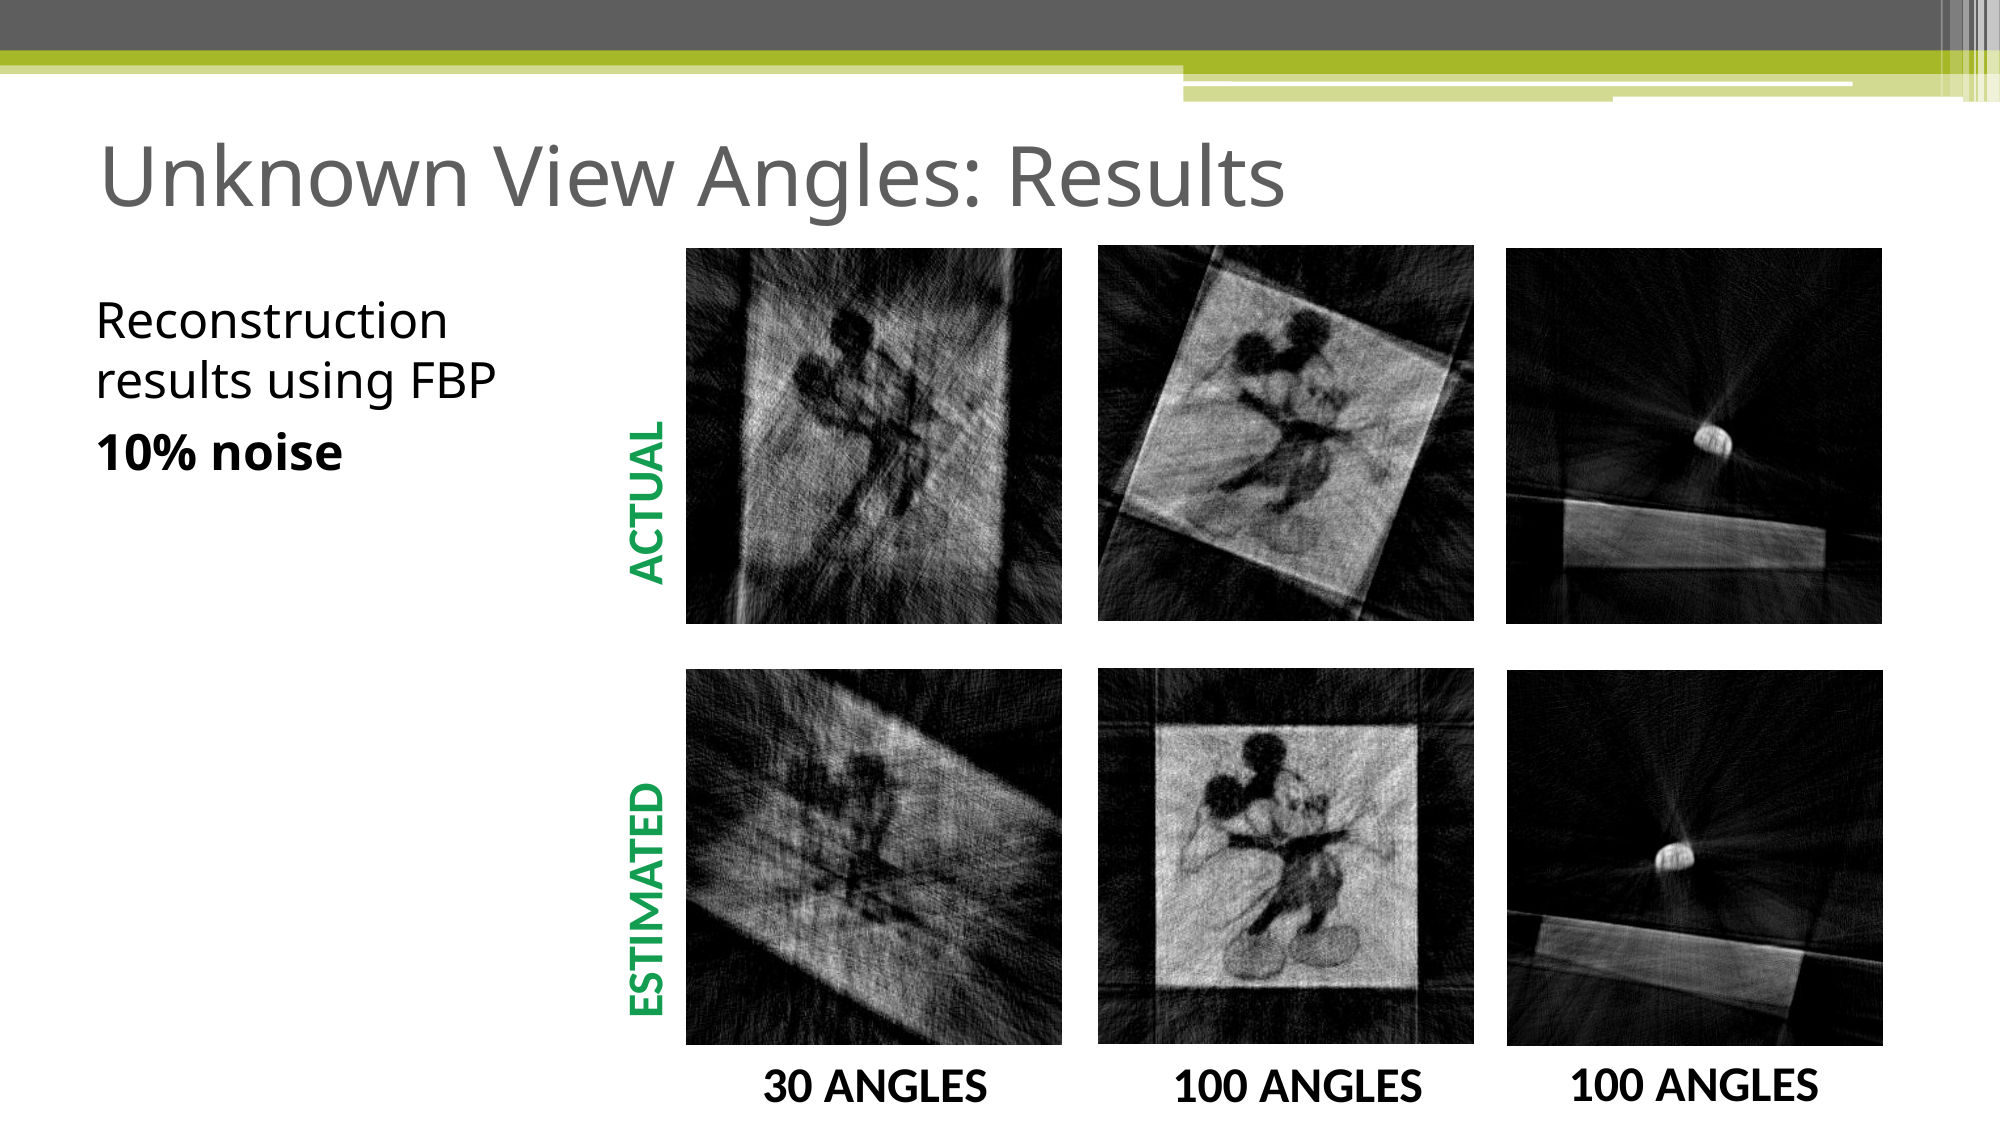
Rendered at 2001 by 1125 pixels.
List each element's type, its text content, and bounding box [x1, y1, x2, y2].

text_box Reconstruction results using FBP 10% noise [80, 280, 586, 489]
picture [1507, 670, 1883, 1046]
picture [686, 248, 1062, 624]
picture [1097, 245, 1474, 621]
text_box 30 angles [678, 1045, 1073, 1121]
picture [686, 669, 1062, 1045]
text_box Actual angles [605, 265, 686, 601]
picture [1506, 248, 1882, 624]
picture [1097, 668, 1474, 1044]
text_box Estimated Angles [605, 639, 740, 1034]
text_box 100 angles [1496, 1043, 1892, 1119]
text_box 100 angles [1100, 1045, 1495, 1121]
text_box Unknown View Angles: Results [83, 115, 1981, 291]
